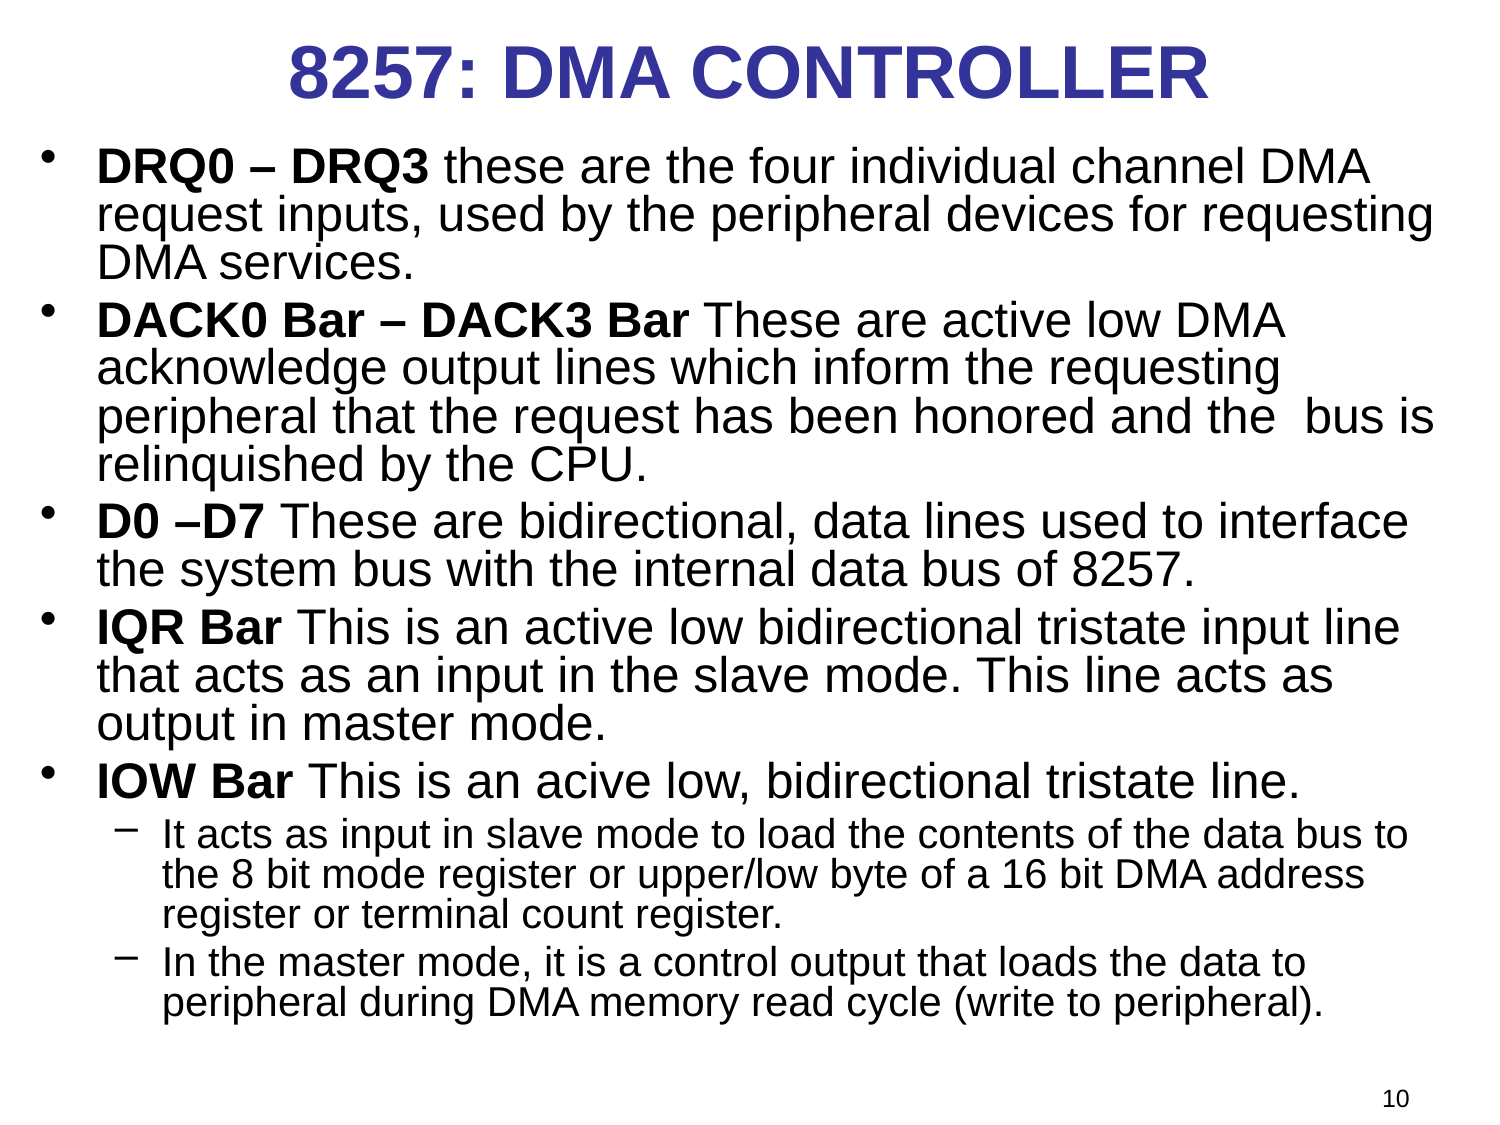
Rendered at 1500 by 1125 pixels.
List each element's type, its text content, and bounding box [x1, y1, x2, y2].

slide_number 10 [1074, 1074, 1426, 1103]
title 8257: DMA CONTROLLER [24, 12, 1476, 126]
list DRQ0 – DRQ3 these are the four individual channel DMA request inputs, used by the peripheral devices for requesting DMA services. DACK0 Bar – DACK3 Bar These are active low DMA acknowledge output lines which inform the requesting peripheral that the request has been honored and the bus is relinquished by the CPU. D0 –D7 These are bidirectional, data lines used to interface the system bus with the internal data bus of 8257. IQR Bar This is an active low bidirectional tristate input line that acts as an input in the slave mode. This line acts as output in master mode. IOW Bar This is an acive low, bidirectional tristate line. It acts as input in slave mode to load the contents of the data bus to the 8 bit mode register or upper/low byte of a 16 bit DMA address register or terminal count register. In the master mode, it is a control output that loads the data to peripheral during DMA memory read cycle (write to peripheral). [24, 137, 1476, 1051]
